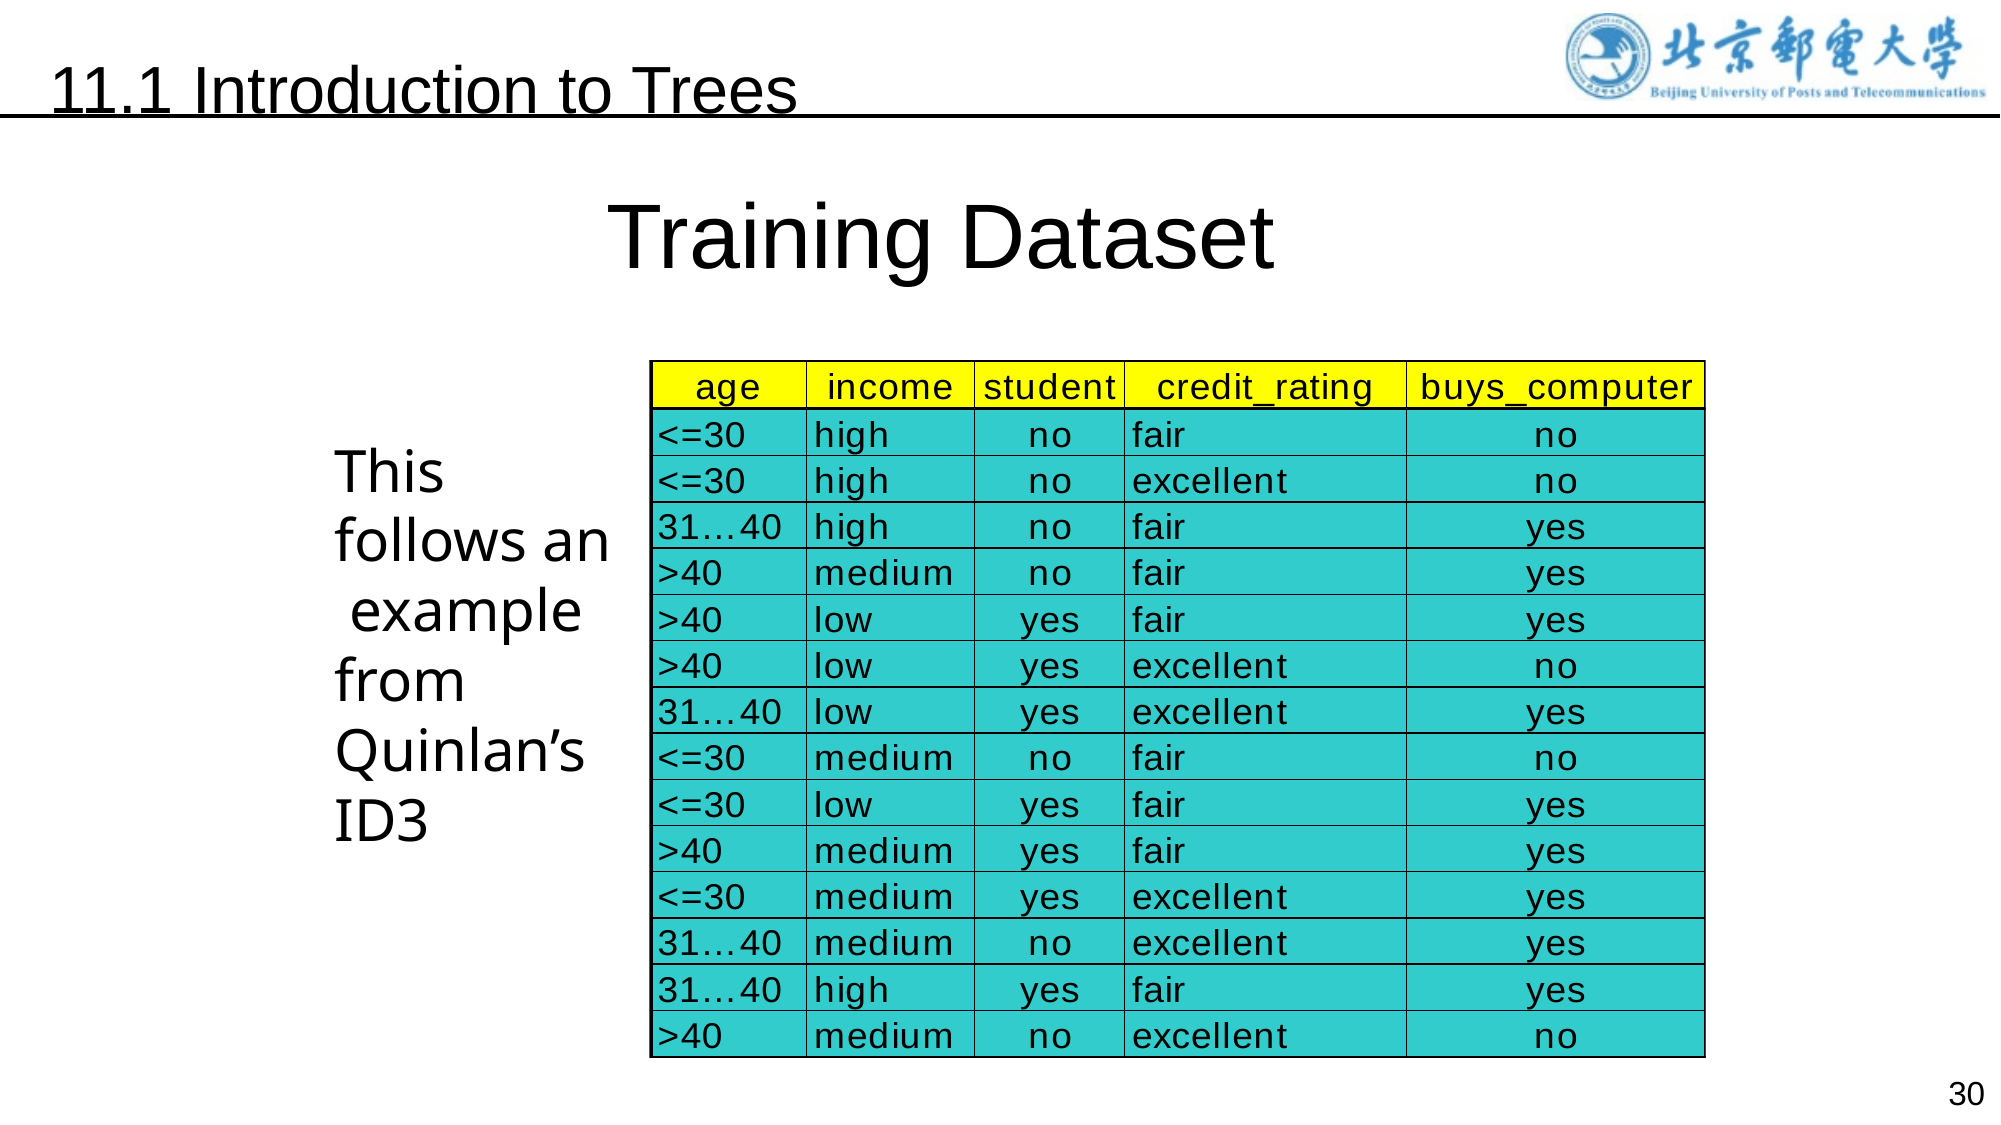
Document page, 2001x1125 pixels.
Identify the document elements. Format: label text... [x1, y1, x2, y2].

text_box This follows an example from Quinlan’s ID3 [319, 426, 633, 861]
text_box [648, 360, 1708, 1060]
text_box Training Dataset [565, 169, 1318, 357]
text_box 11.1 Introduction to Trees [34, 0, 1849, 135]
picture [1849, 13, 1988, 101]
